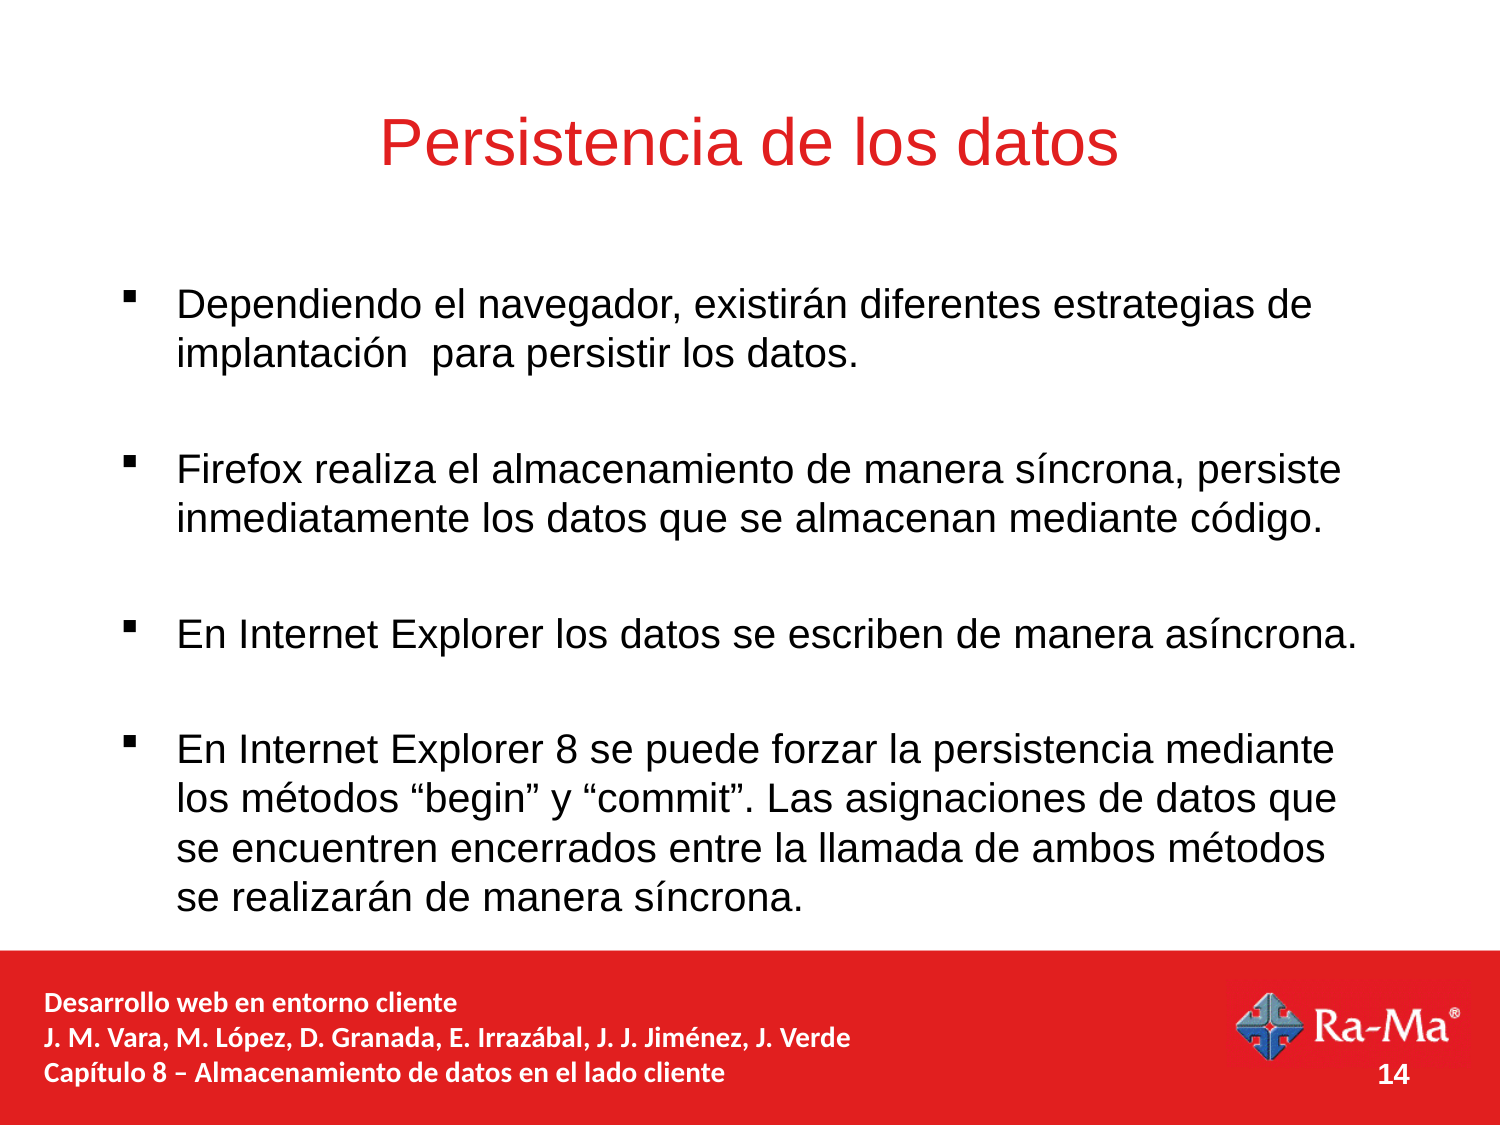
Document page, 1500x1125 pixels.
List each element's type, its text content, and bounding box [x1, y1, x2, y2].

slide_number 14 [1074, 1042, 1425, 1103]
footer Desarrollo web en entorno cliente J. M. Vara, M. López, D. Granada, E. Irrazábal, J. J. Jiménez, J. Verde Capítulo 8 – Almacenamiento de datos en el lado cliente [29, 975, 1058, 1099]
title Persistencia de los datos [75, 45, 1425, 233]
picture [0, 0, 1500, 1125]
list Dependiendo el navegador, existirán diferentes estrategias de implantación para persistir los datos. Firefox realiza el almacenamiento de manera síncrona, persiste inmediatamente los datos que se almacenan mediante código. En Internet Explorer los datos se escriben de manera asíncrona. En Internet Explorer 8 se puede forzar la persistencia mediante los métodos “begin” y “commit”. Las asignaciones de datos que se encuentren encerrados entre la llamada de ambos métodos se realizarán de manera síncrona. [105, 269, 1383, 936]
